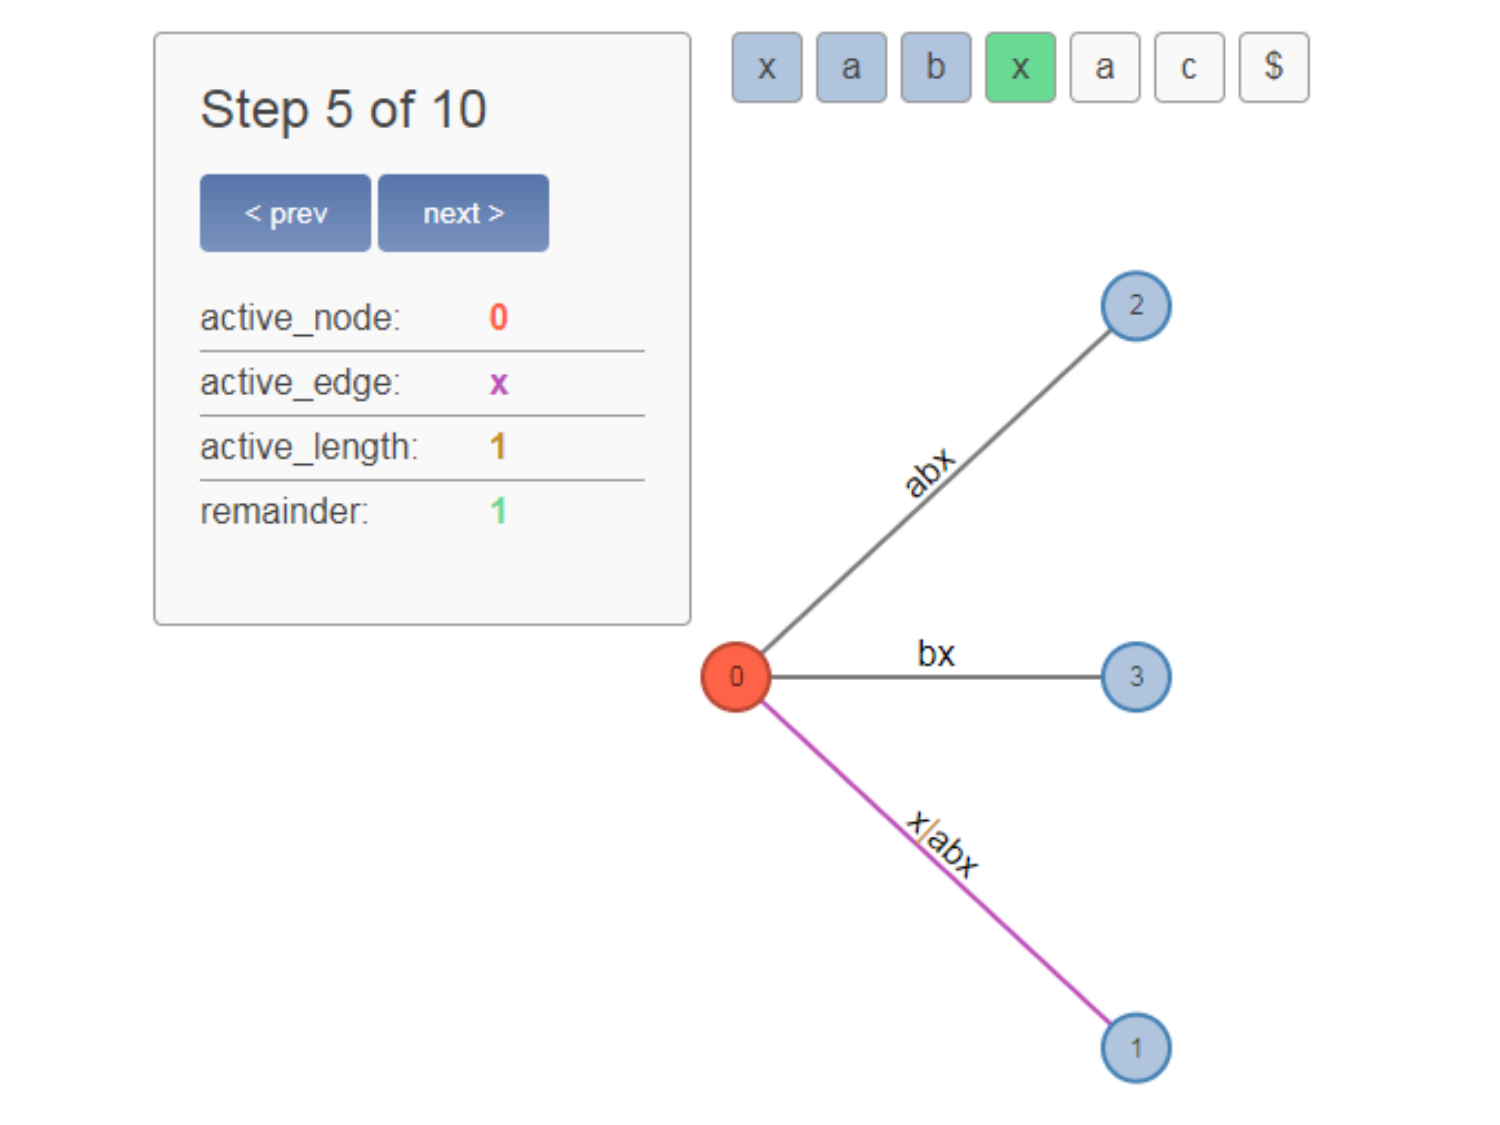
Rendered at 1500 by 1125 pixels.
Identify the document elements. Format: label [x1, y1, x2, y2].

picture [125, 0, 1376, 1125]
